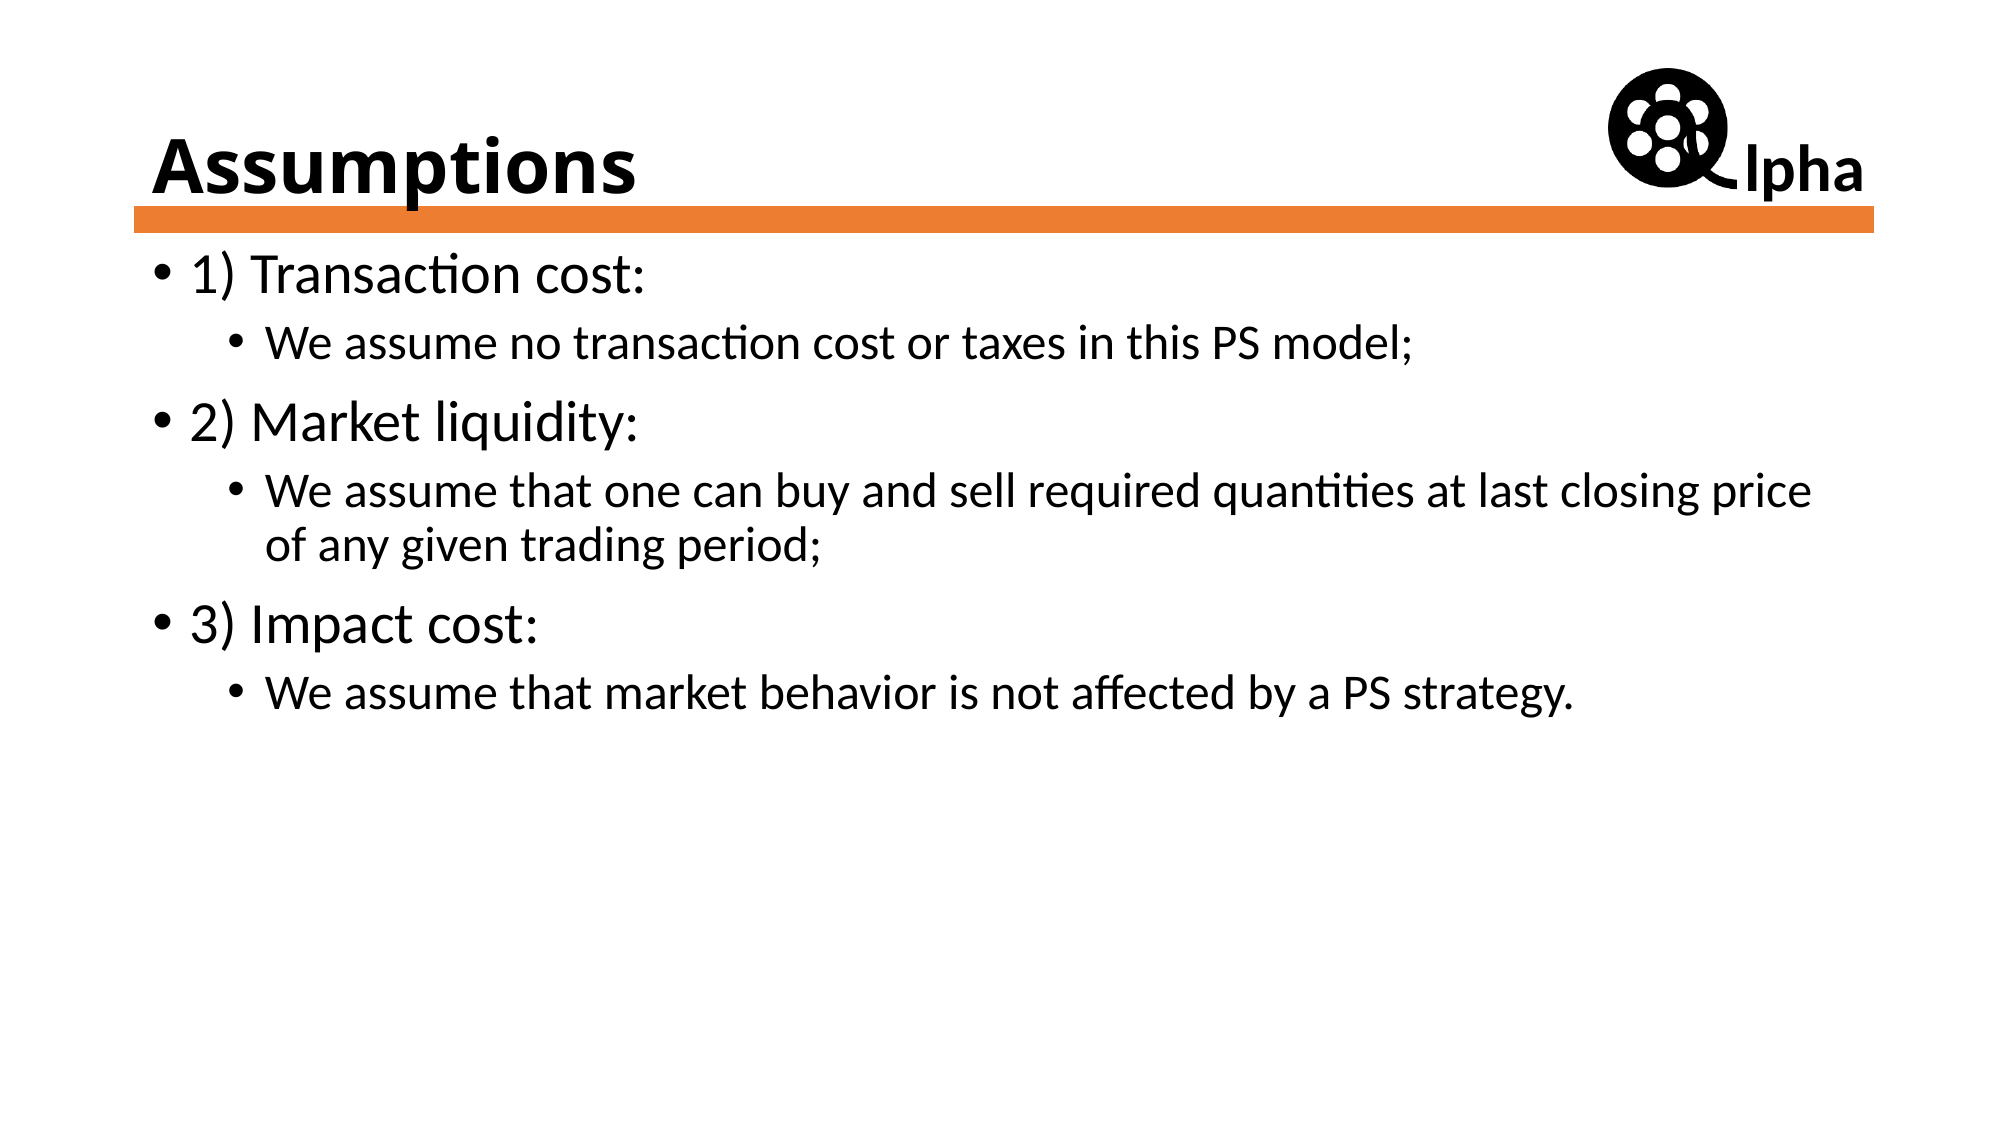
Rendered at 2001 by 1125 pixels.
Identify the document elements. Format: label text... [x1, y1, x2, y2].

picture [1592, 52, 1743, 126]
list 1) Transaction cost: We assume no transaction cost or taxes in this PS model; 2) Market liquidity: We assume that one can buy and sell required quantities at last closing price of any given trading period; 3) Impact cost: We assume that market behavior is not affected by a PS strategy. [137, 235, 1863, 1014]
title Assumptions [137, 126, 1863, 212]
